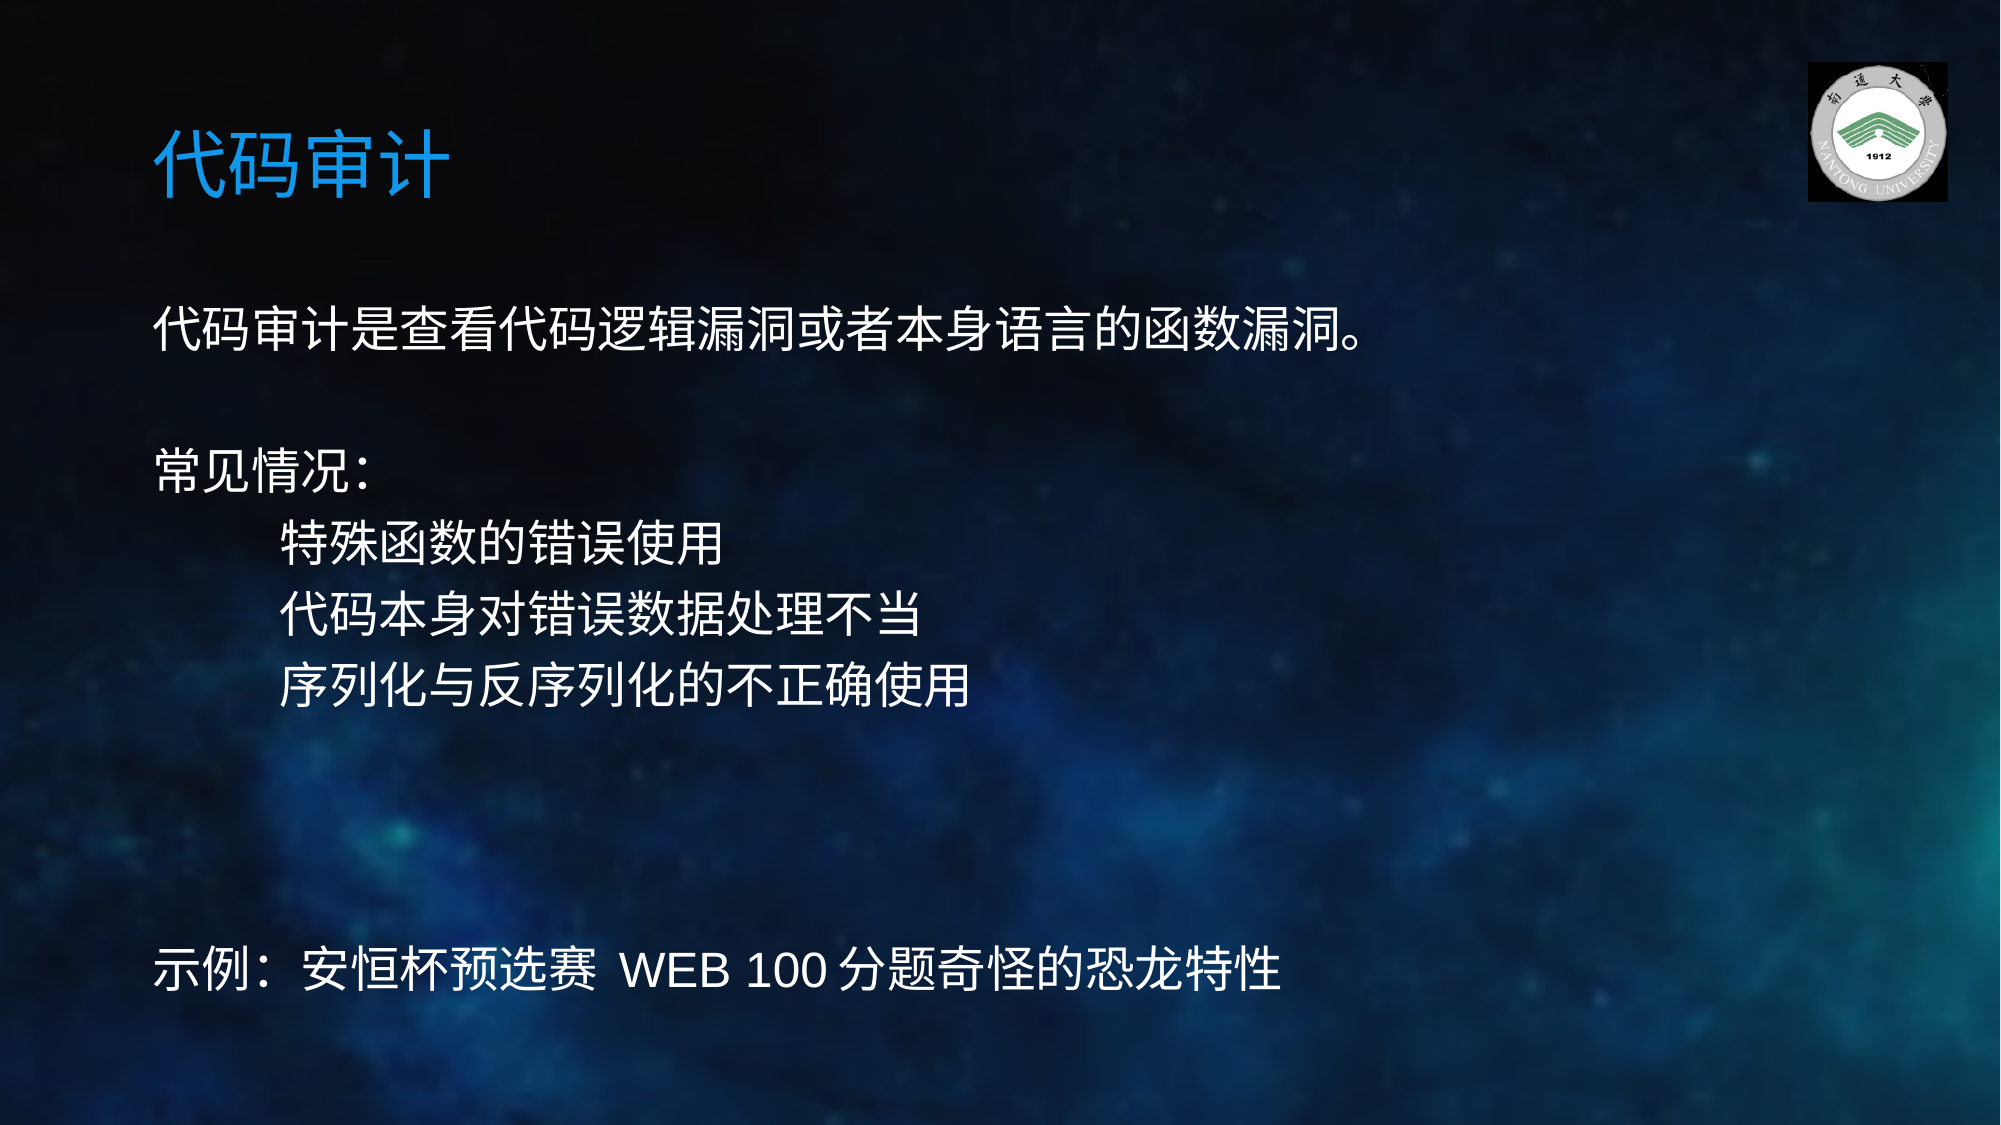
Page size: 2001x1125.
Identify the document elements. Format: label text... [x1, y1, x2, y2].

picture [0, 0, 2001, 1125]
text_box 代码审计是查看代码逻辑漏洞或者本身语言的函数漏洞。 常见情况： 特殊函数的错误使用 代码本身对错误数据处理不当 序列化与反序列化的不正确使用 示例：安恒杯预选赛 WEB 100分题奇怪的恐龙特性 [137, 297, 1863, 1012]
text_box 代码审计 [137, 59, 1863, 277]
